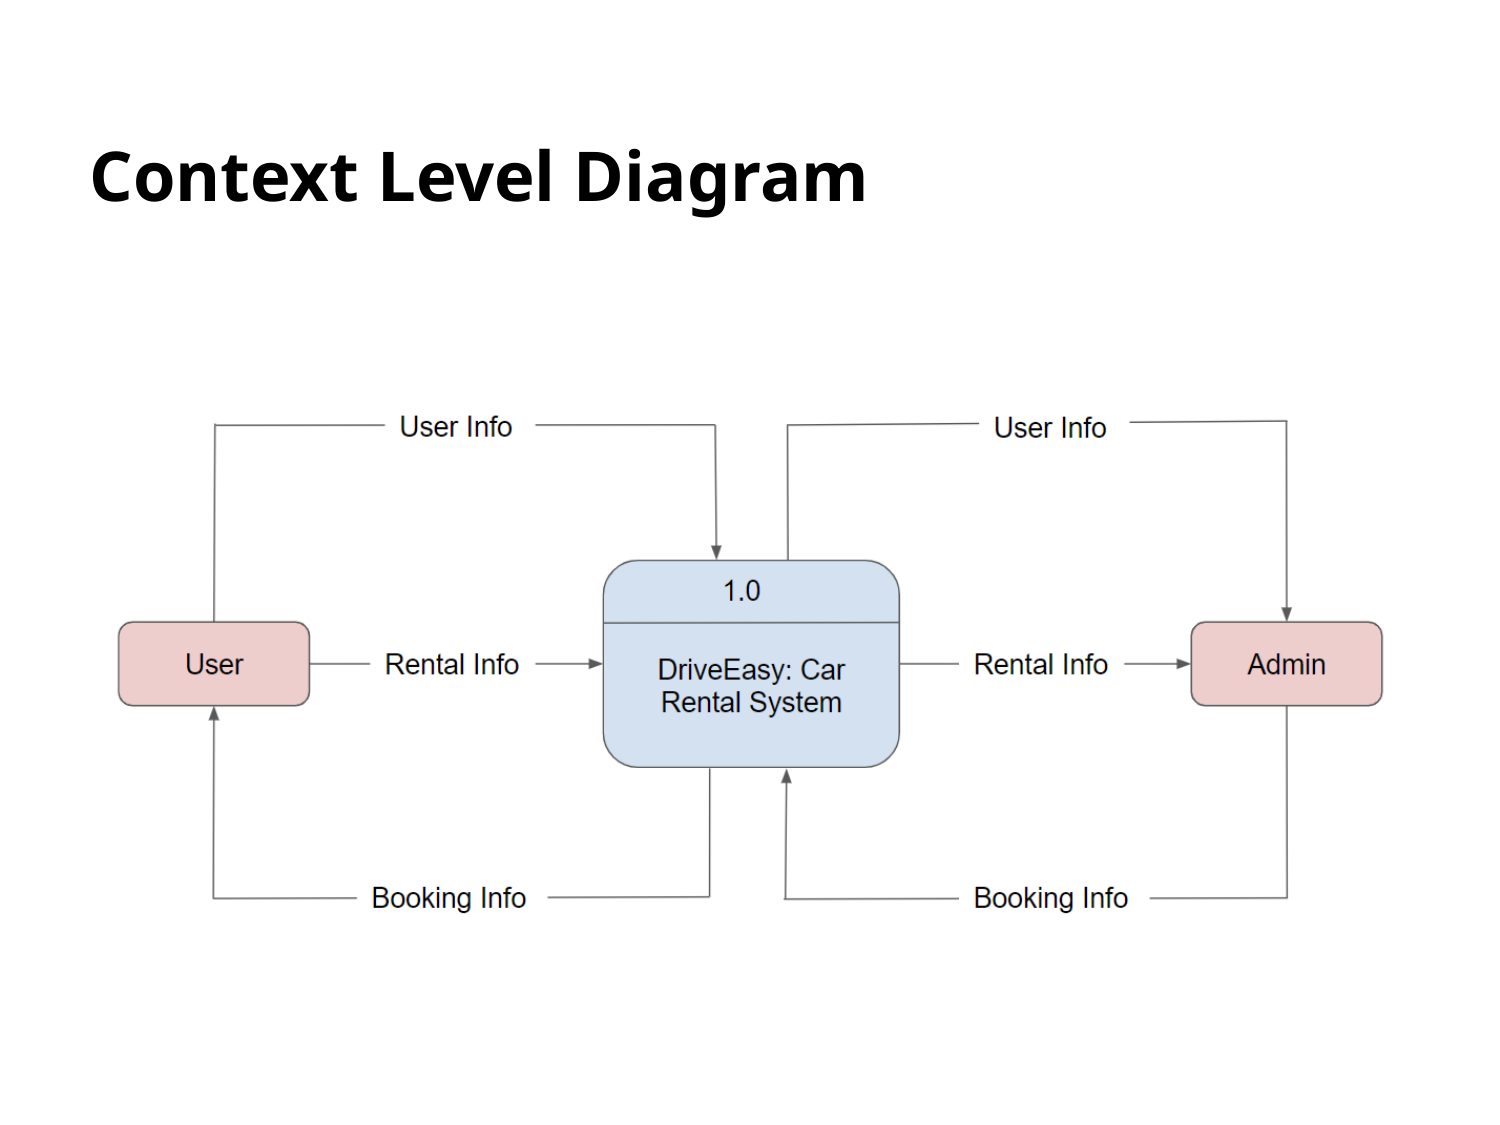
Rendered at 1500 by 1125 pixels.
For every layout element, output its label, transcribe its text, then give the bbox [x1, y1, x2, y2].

picture [103, 382, 1397, 931]
title Context Level Diagram [74, 111, 1369, 248]
